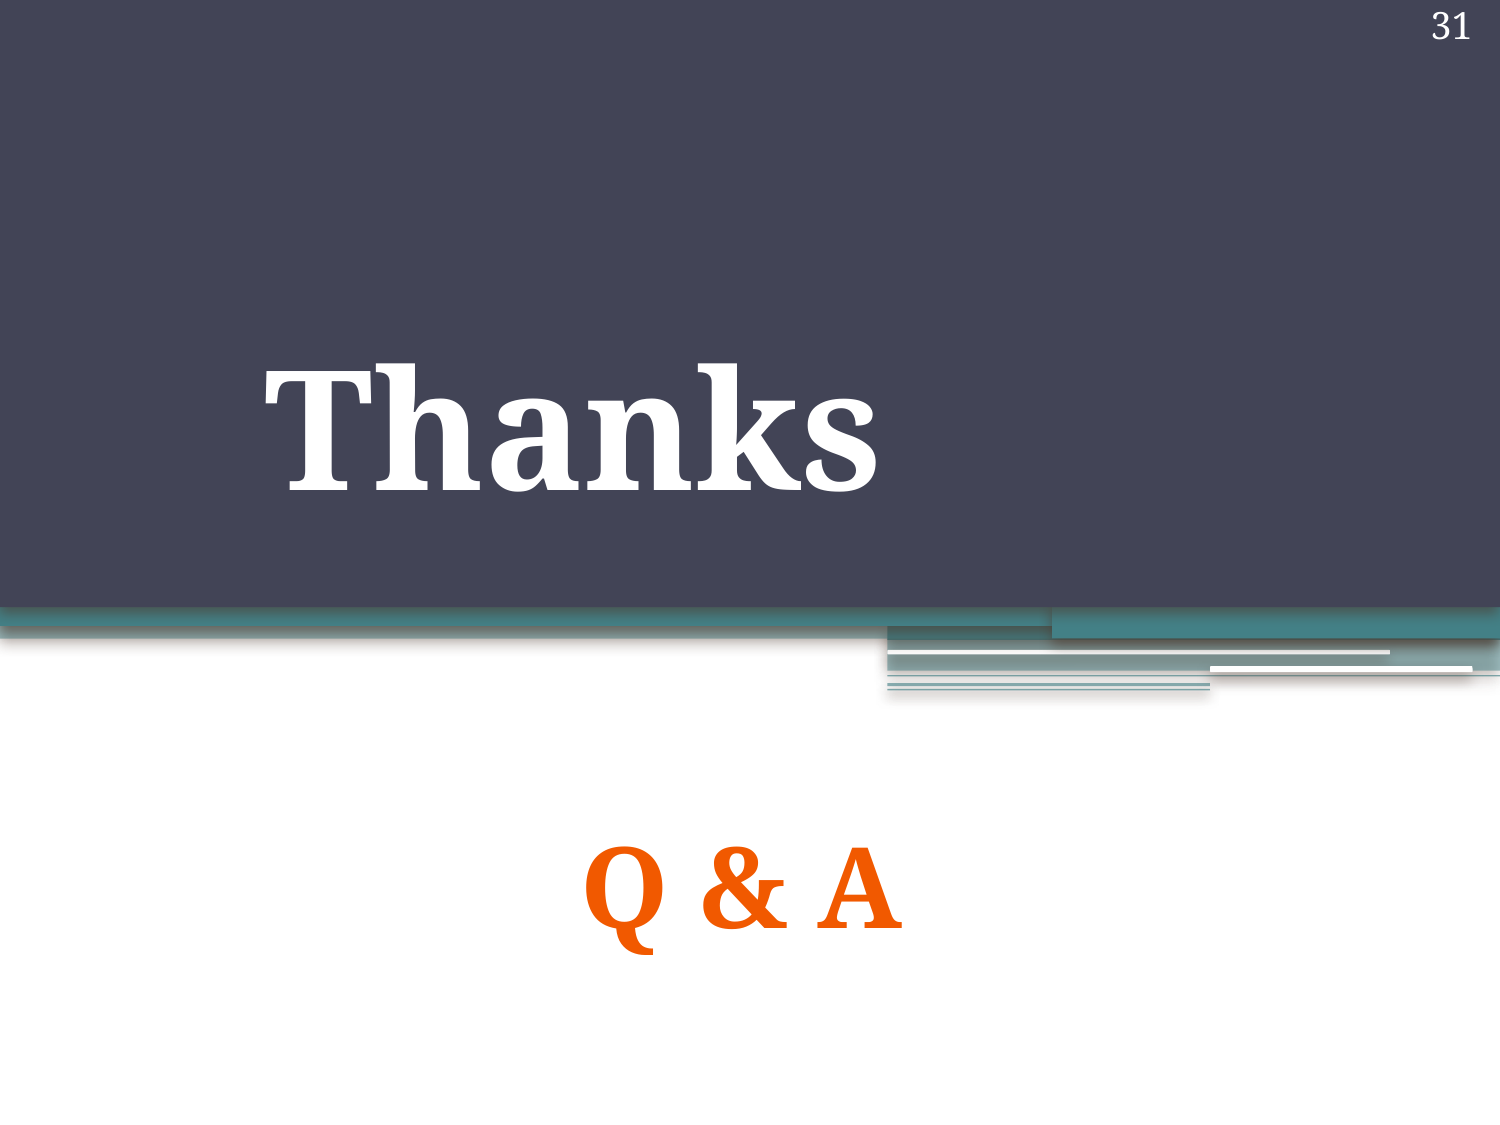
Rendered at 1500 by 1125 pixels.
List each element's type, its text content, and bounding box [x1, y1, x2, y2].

text_box Q & A [565, 808, 918, 959]
text_box Thanks [35, 316, 1114, 532]
slide_number 31 [1364, 0, 1488, 61]
